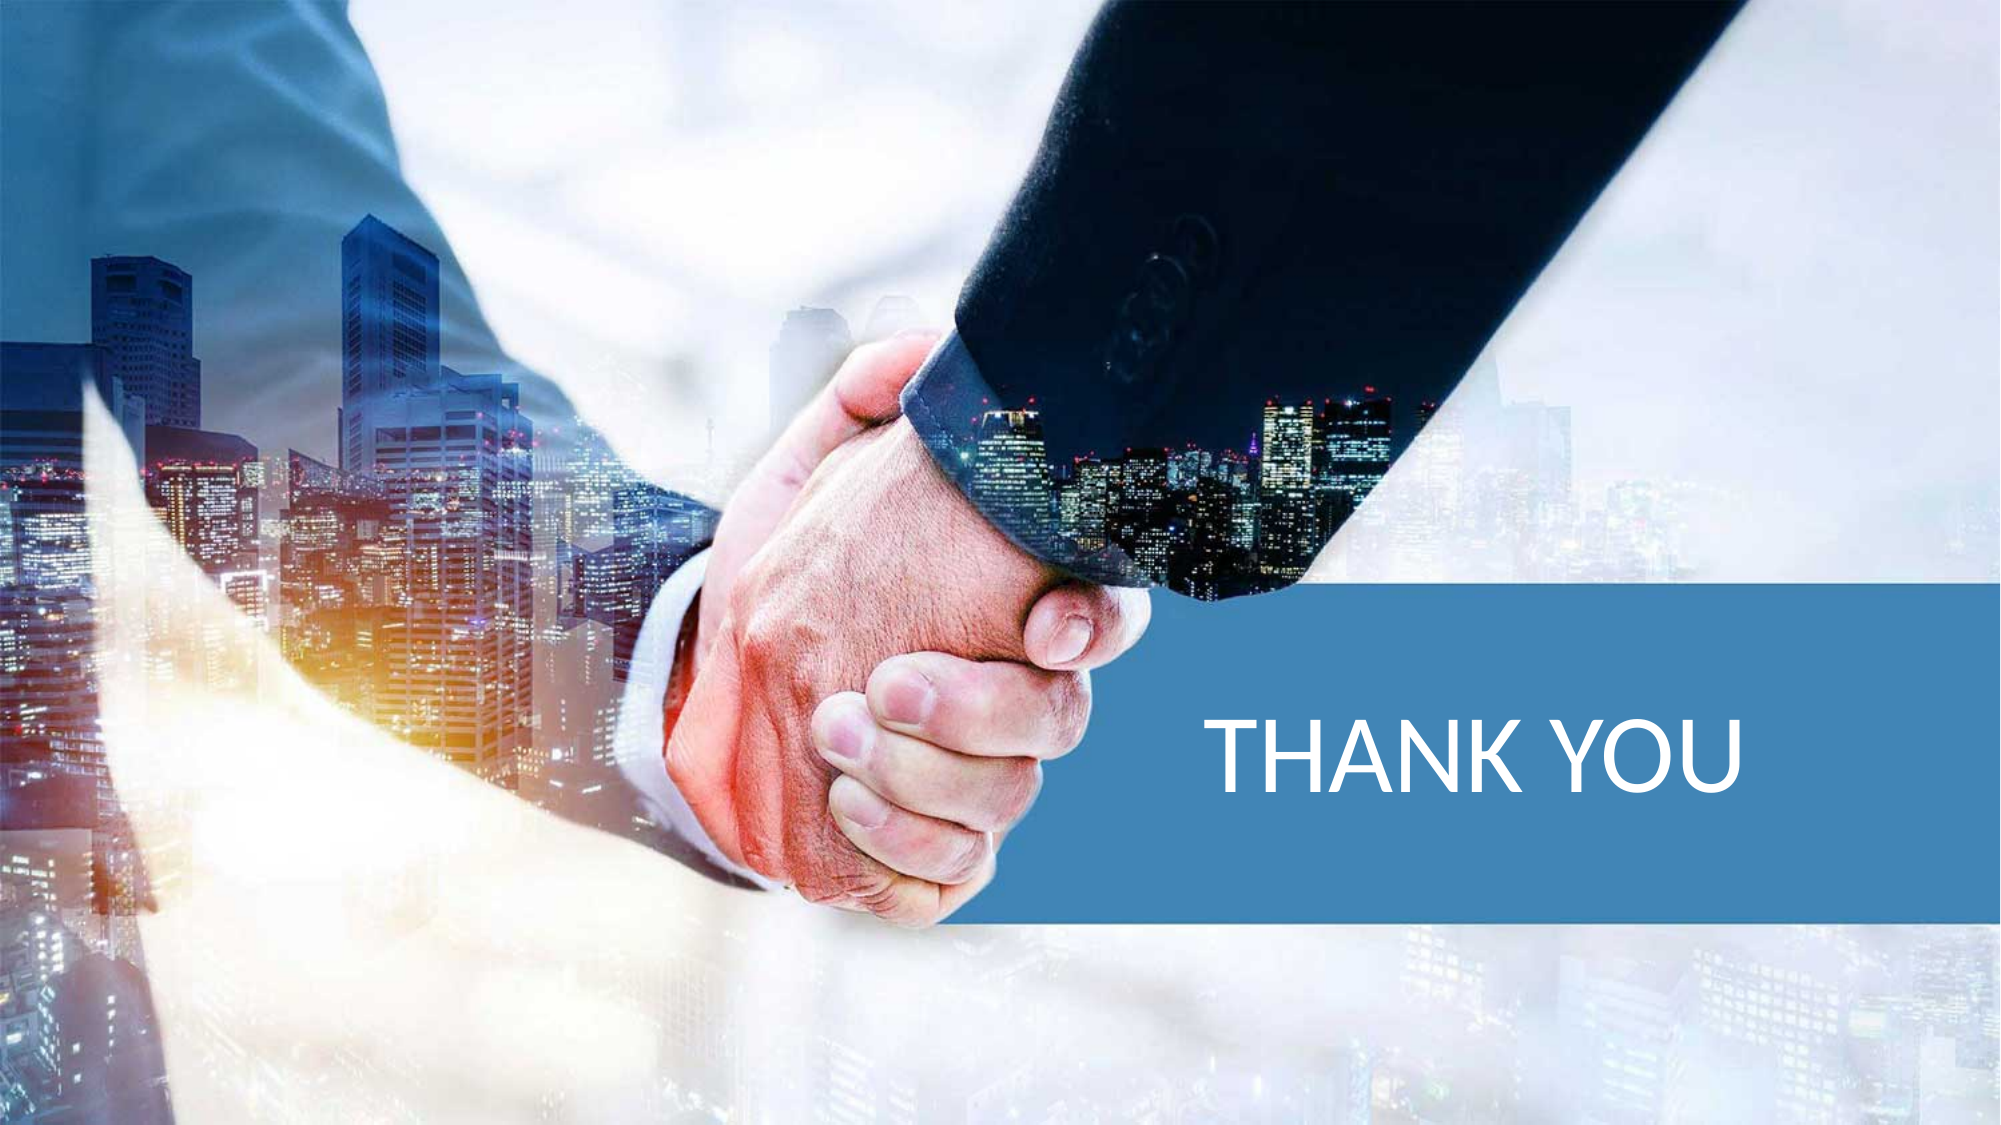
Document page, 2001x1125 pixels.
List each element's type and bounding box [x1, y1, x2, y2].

picture [0, 0, 2001, 1125]
text_box [1188, 672, 1933, 867]
